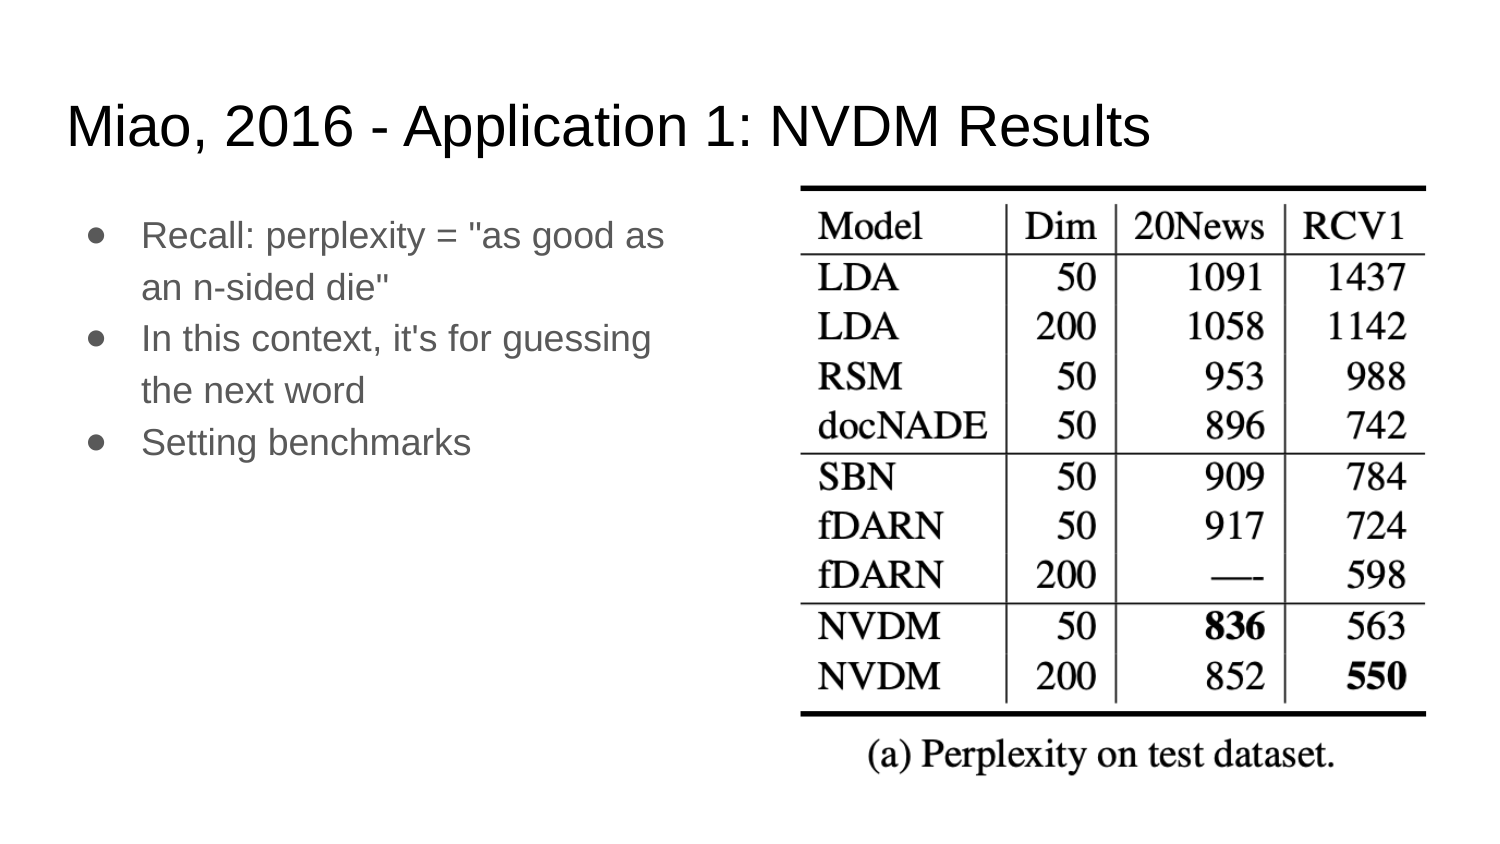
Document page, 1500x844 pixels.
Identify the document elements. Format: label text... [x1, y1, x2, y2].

list Recall: perplexity = "as good as an n-sided die" In this context, it's for guessing the next word Setting benchmarks [51, 189, 725, 750]
title Miao, 2016 - Application 1: NVDM Results [51, 72, 1449, 167]
picture [769, 166, 1450, 794]
